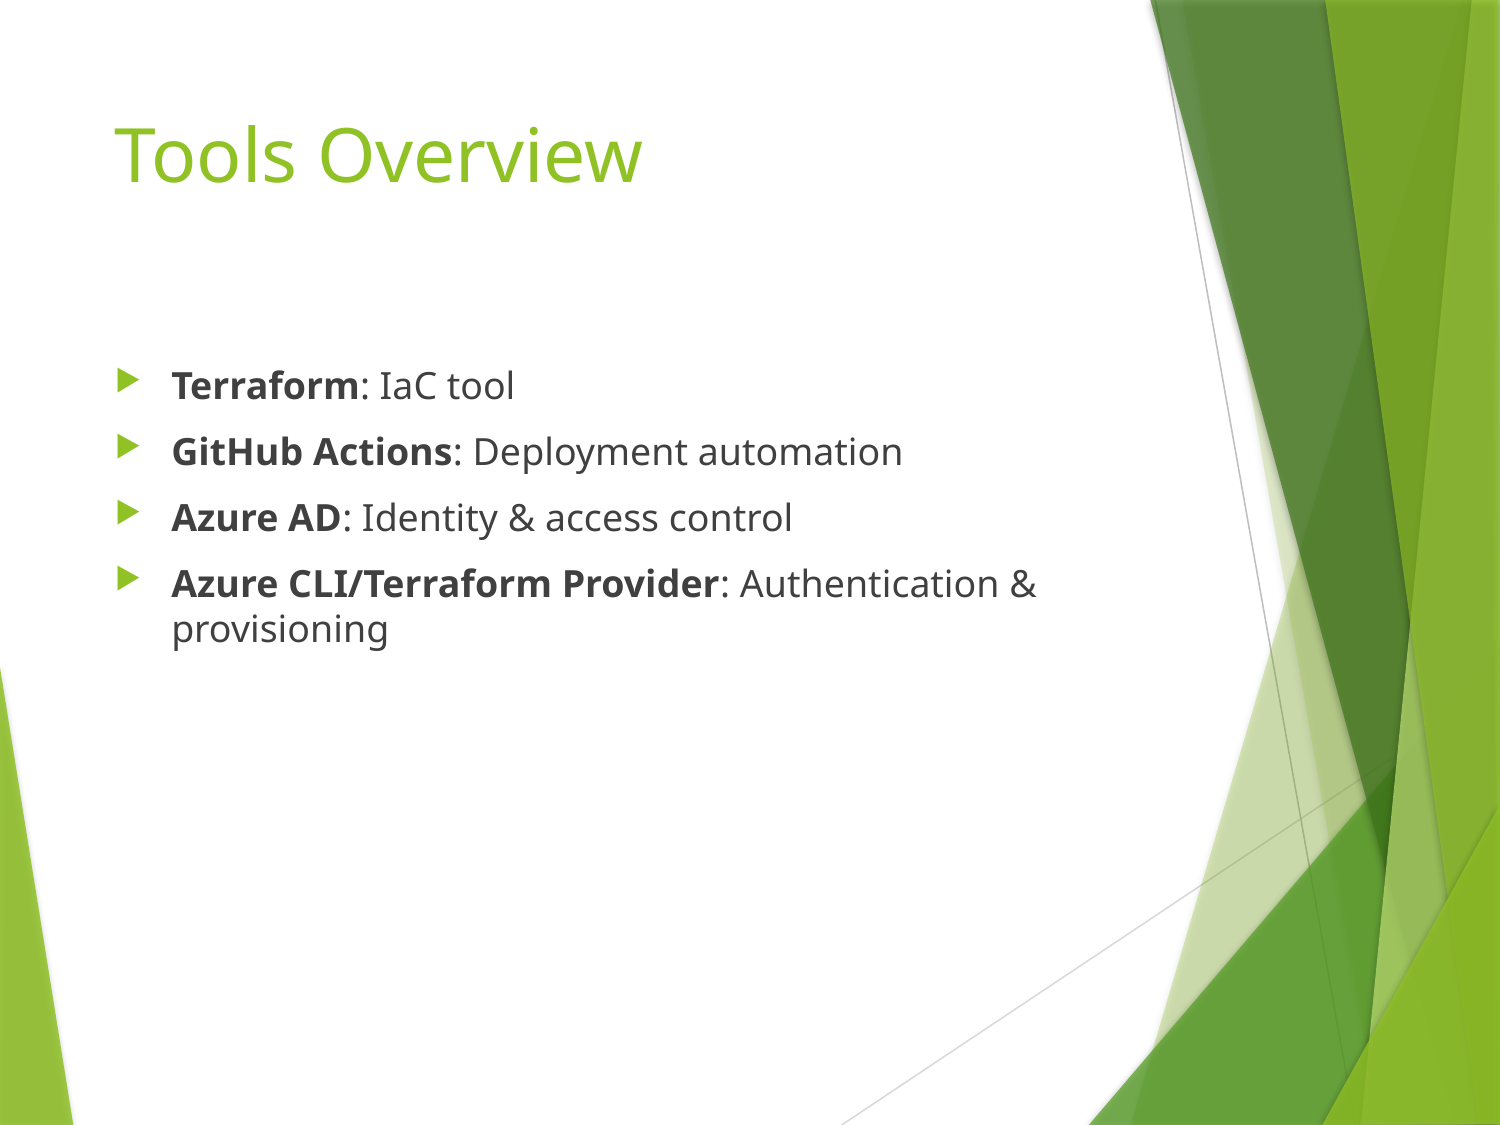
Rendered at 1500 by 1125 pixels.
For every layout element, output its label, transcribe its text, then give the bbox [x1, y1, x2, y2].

title Tools Overview [99, 99, 1142, 317]
list Terraform: IaC tool GitHub Actions: Deployment automation Azure AD: Identity & access control Azure CLI/Terraform Provider: Authentication & provisioning [99, 354, 1142, 992]
